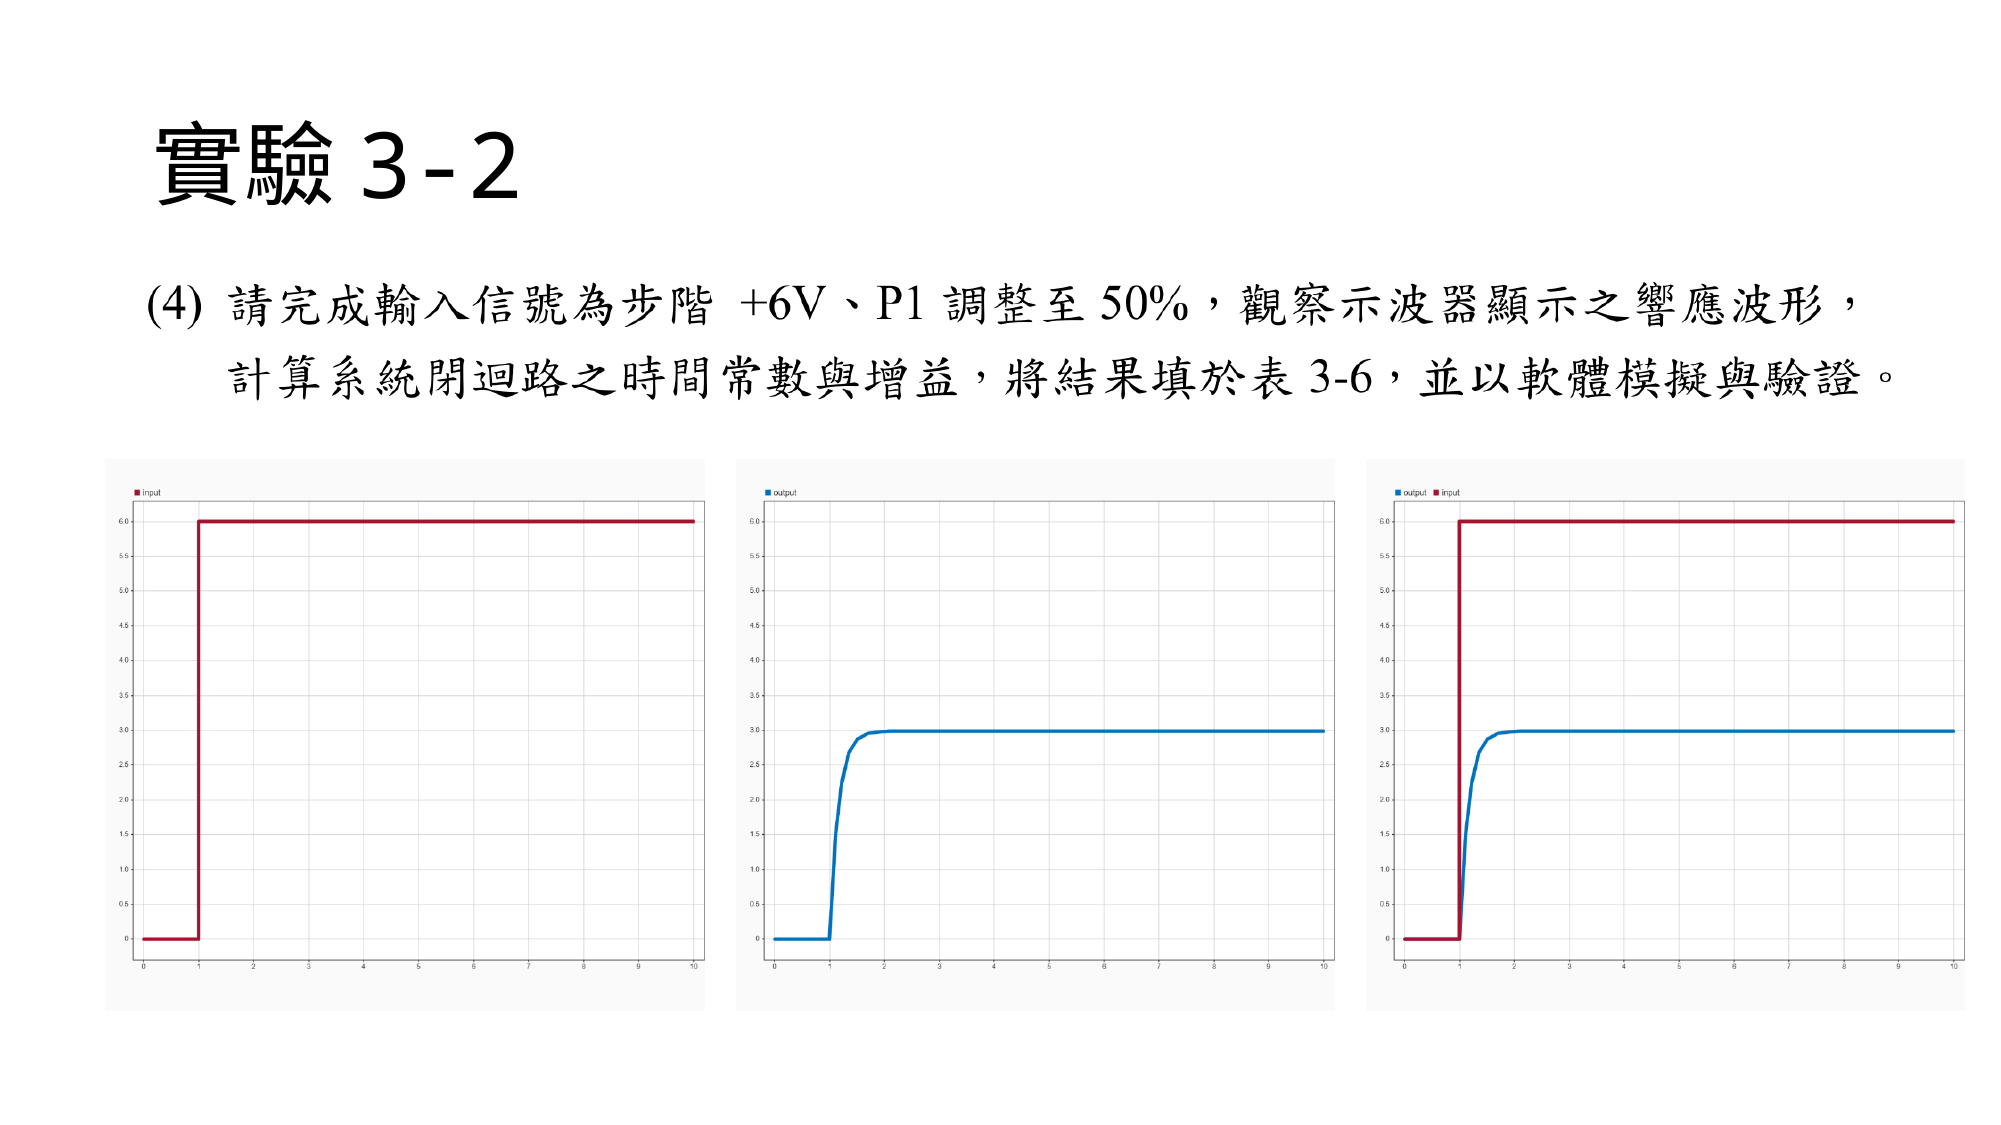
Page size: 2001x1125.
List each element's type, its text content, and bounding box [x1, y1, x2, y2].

title 實驗3-2 [137, 59, 1863, 278]
picture [144, 276, 1903, 417]
picture [735, 458, 1336, 1012]
picture [105, 458, 706, 1012]
picture [1365, 458, 1966, 1012]
